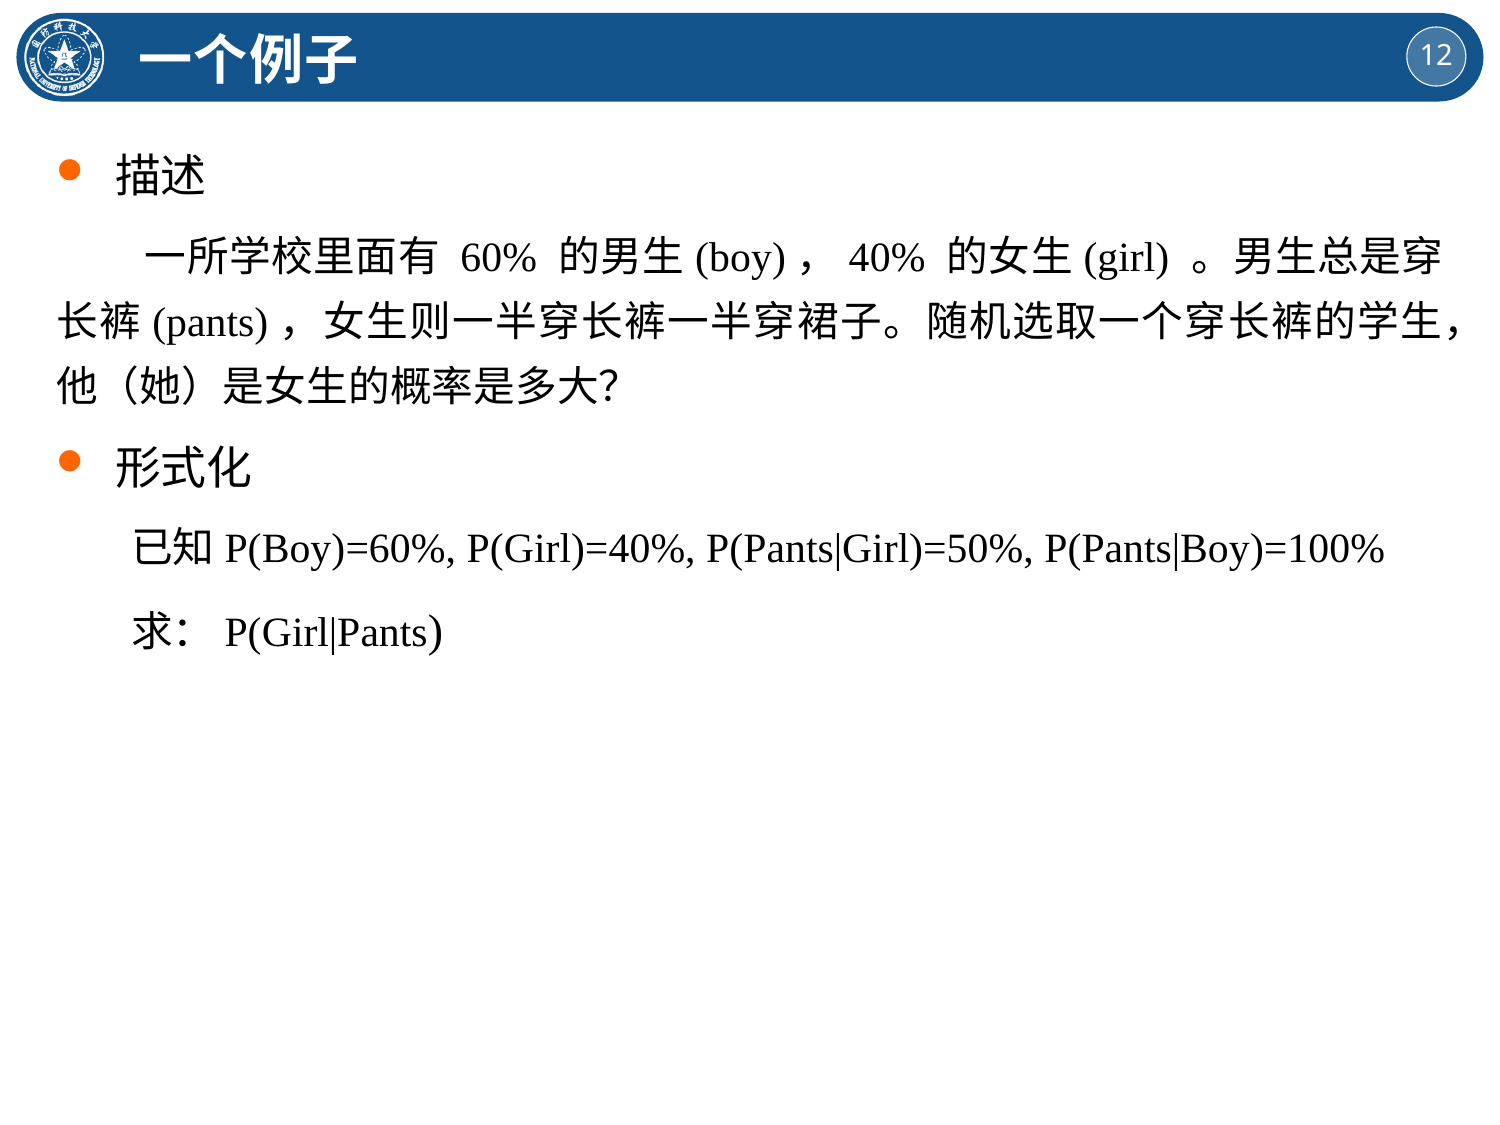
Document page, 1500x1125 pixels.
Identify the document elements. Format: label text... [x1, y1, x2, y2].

title 一个例子 [124, 17, 1237, 123]
picture [16, 9, 111, 104]
list 描述 一所学校里面有 60% 的男生(boy)，40% 的女生(girl) 。男生总是穿长裤(pants)，女生则一半穿长裤一半穿裙子。随机选取一个穿长裤的学生，他（她）是女生的概率是多大？ 形式化 已知P(Boy)=60%, P(Girl)=40%, P(Pants|Girl)=50%, P(Pants|Boy)=100% 求：P(Girl|Pants) [41, 123, 1459, 776]
